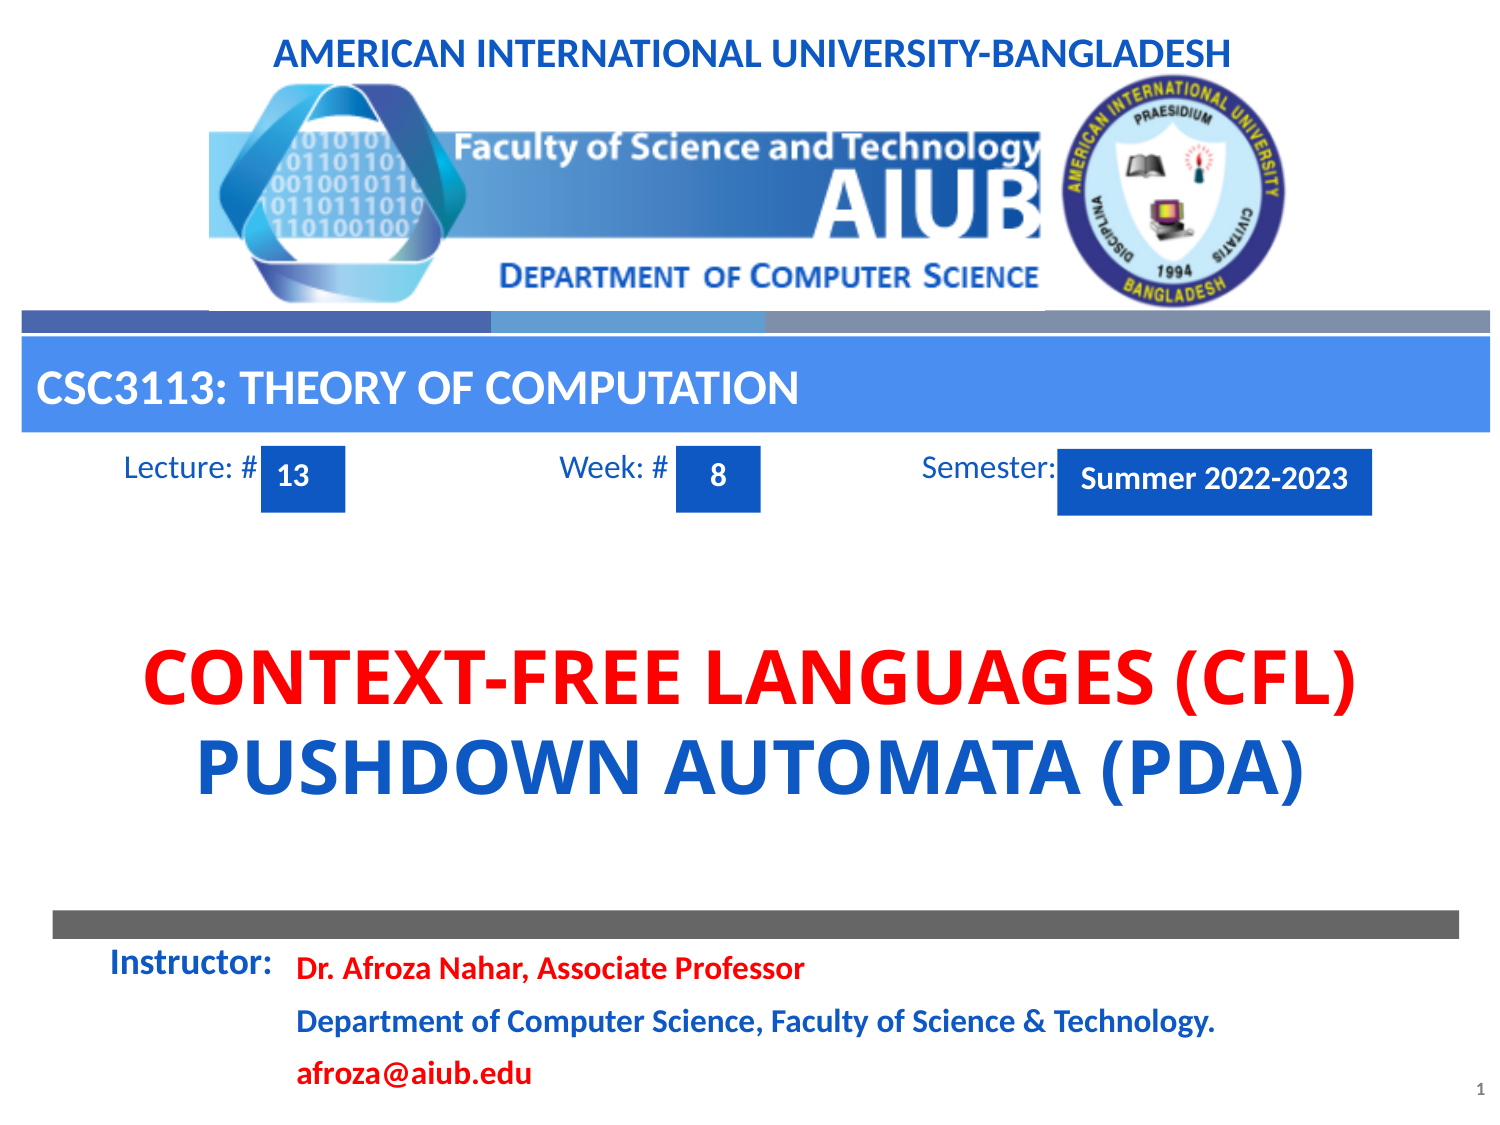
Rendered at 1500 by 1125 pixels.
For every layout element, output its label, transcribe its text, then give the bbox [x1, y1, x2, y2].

list CSC3113: Theory of Computation [21, 336, 1491, 433]
list 13 [261, 445, 346, 513]
picture [209, 71, 1045, 311]
picture [1057, 69, 1291, 314]
list Summer 2022-2023 [1057, 448, 1373, 516]
list Dr. Afroza Nahar, Associate Professor Department of Computer Science, Faculty of Science & Technology. afroza@aiub.edu [281, 938, 1434, 1105]
title Context-Free Languages (CFL) Pushdown Automata (PDA) [123, 545, 1377, 895]
list 8 [676, 445, 761, 513]
